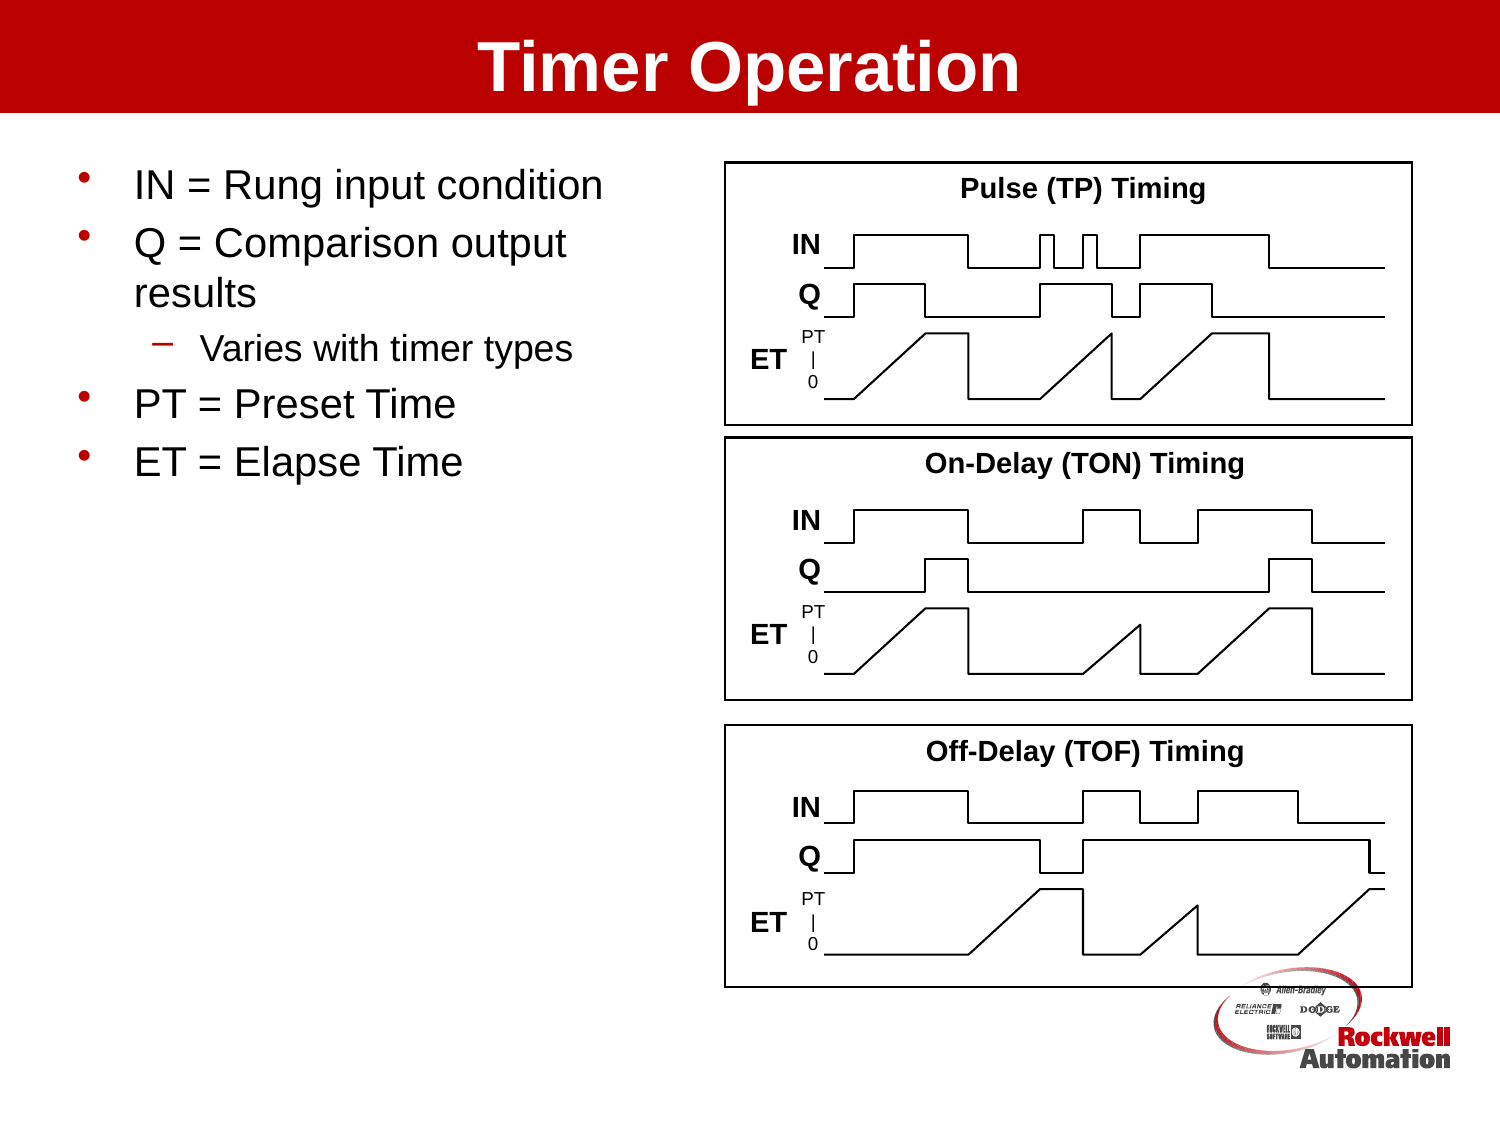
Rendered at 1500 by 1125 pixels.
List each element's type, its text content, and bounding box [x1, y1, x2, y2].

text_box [724, 162, 1413, 426]
text_box [724, 437, 1413, 700]
title Timer Operation [0, 0, 1500, 113]
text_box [724, 724, 1413, 988]
list IN = Rung input condition Q = Comparison output results Varies with timer types PT = Preset Time ET = Elapse Time [62, 149, 713, 963]
